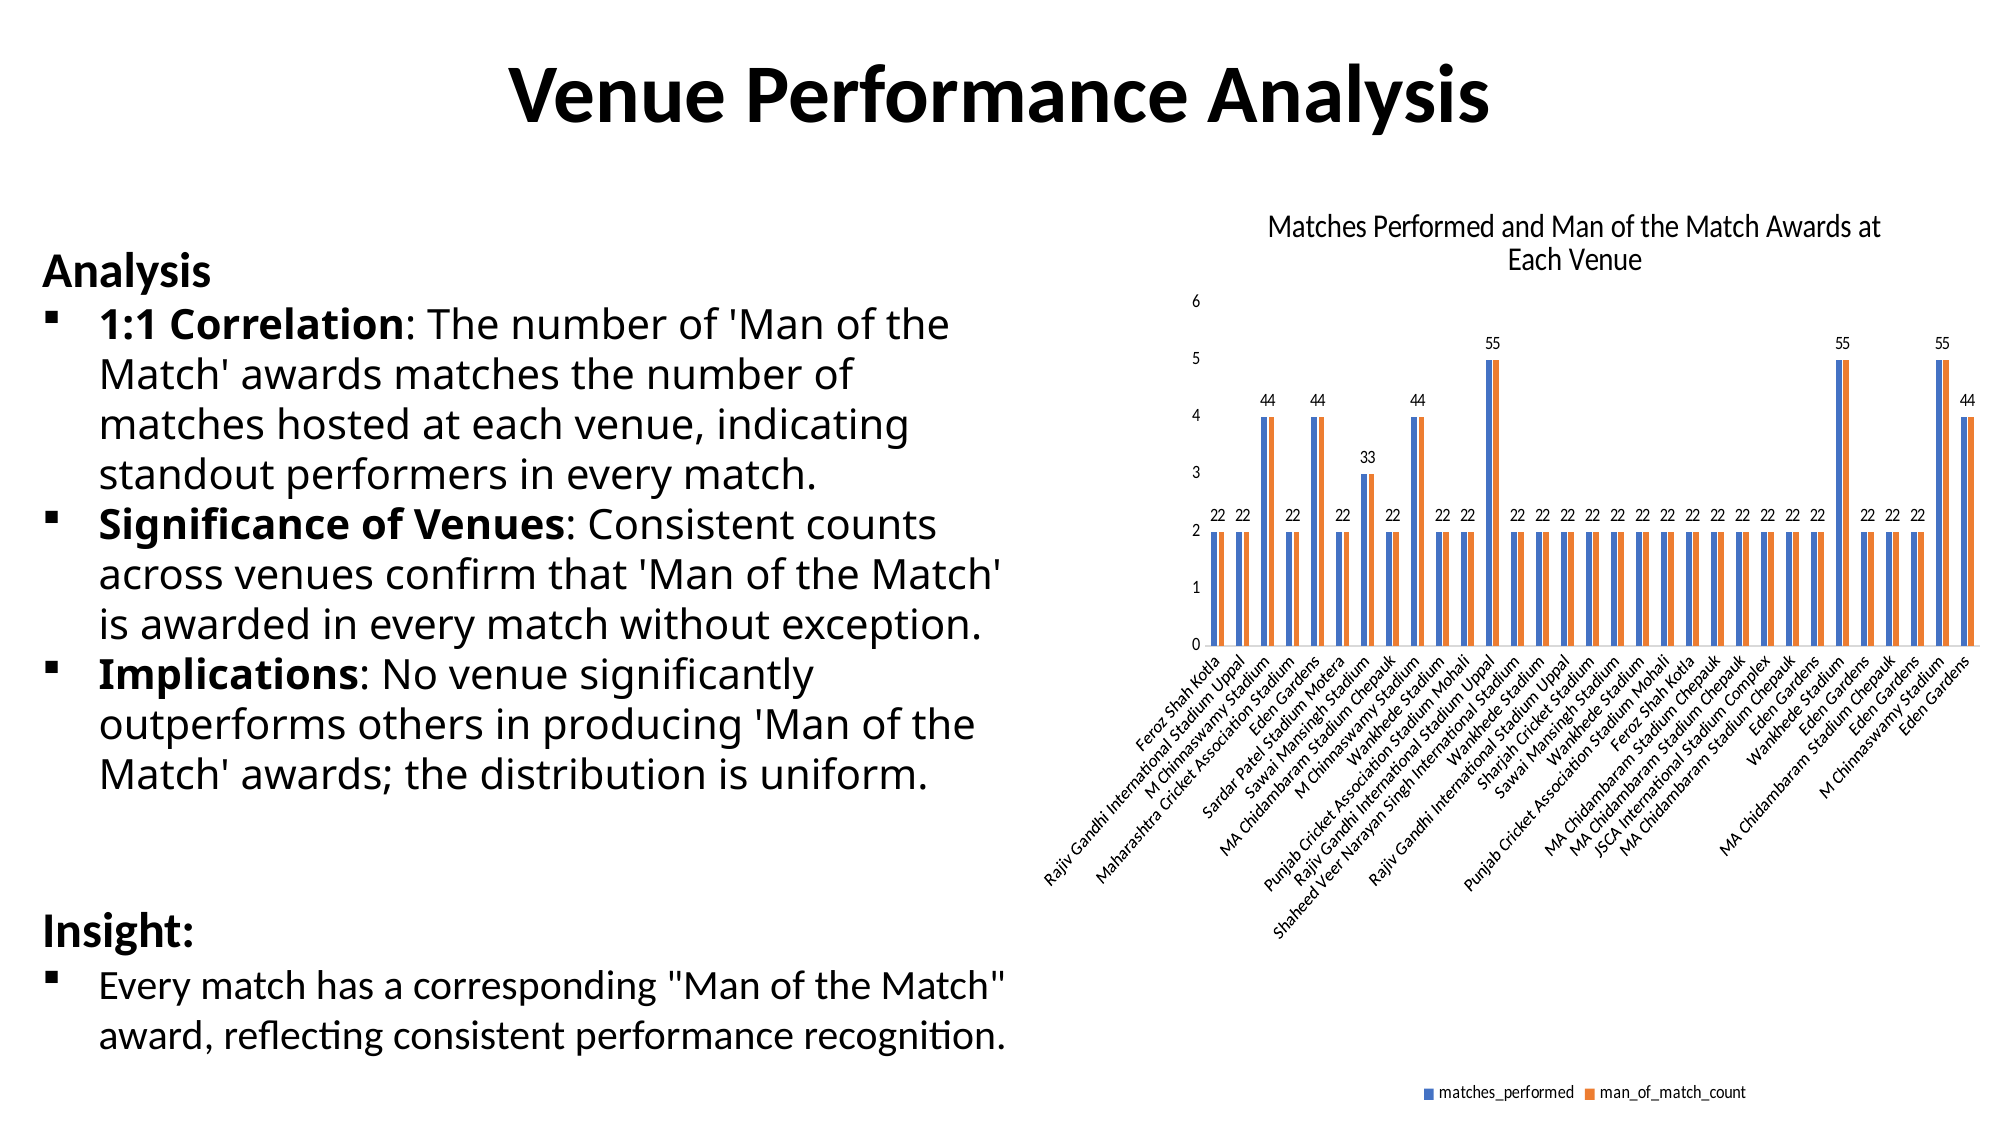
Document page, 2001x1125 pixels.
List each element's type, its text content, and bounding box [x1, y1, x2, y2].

text_box Analysis 1:1 Correlation: The number of 'Man of the Match' awards matches the number of matches hosted at each venue, indicating standout performers in every match. Significance of Venues: Consistent counts across venues confirm that 'Man of the Match' is awarded in every match without exception. Implications: No venue significantly outperforms others in producing 'Man of the Match' awards; the distribution is uniform. Insight: Every match has a corresponding "Man of the Match" award, reflecting consistent performance recognition. [27, 230, 1028, 1066]
title Venue Performance Analysis [137, 29, 1863, 162]
chart [1041, 185, 2000, 1110]
